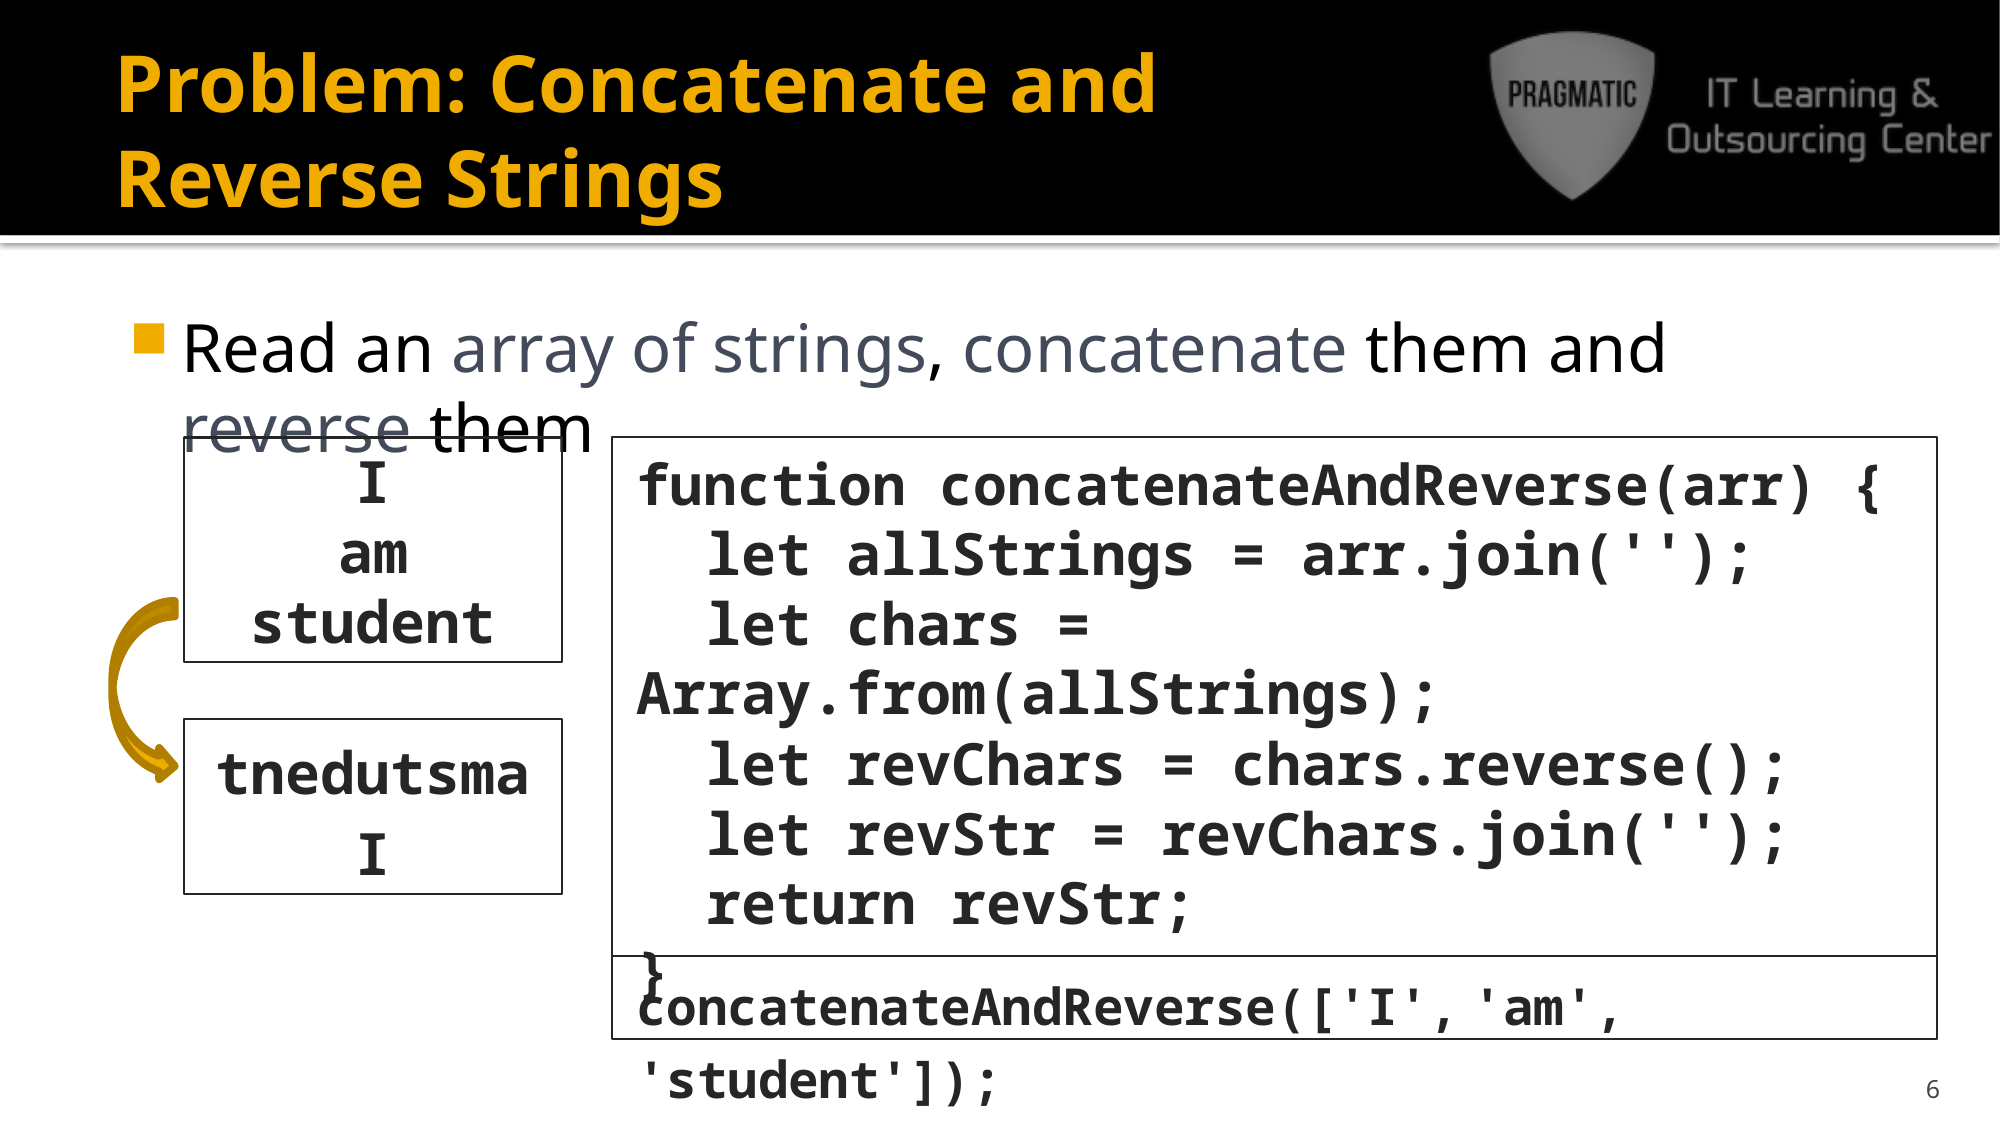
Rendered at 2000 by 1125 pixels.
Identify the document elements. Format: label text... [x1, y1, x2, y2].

title Problem: Concatenate and Reverse Strings [99, 25, 1475, 231]
text_box [108, 596, 179, 784]
text_box concatenateAndReverse(['I', 'am', 'student']); [612, 956, 1938, 1040]
picture [1484, 24, 2000, 207]
slide_number 6 [1794, 1062, 1955, 1108]
text_box tnedutsmaI [183, 718, 563, 895]
text_box I am student [183, 437, 563, 663]
text_box function concatenateAndReverse(arr) { let allStrings = arr.join(''); let chars = Array.from(allStrings); let revChars = chars.reverse(); let revStr = revChars.join(''); return revStr; } [612, 437, 1938, 956]
list Read an array of strings, concatenate them and reverse them [99, 291, 1900, 1050]
